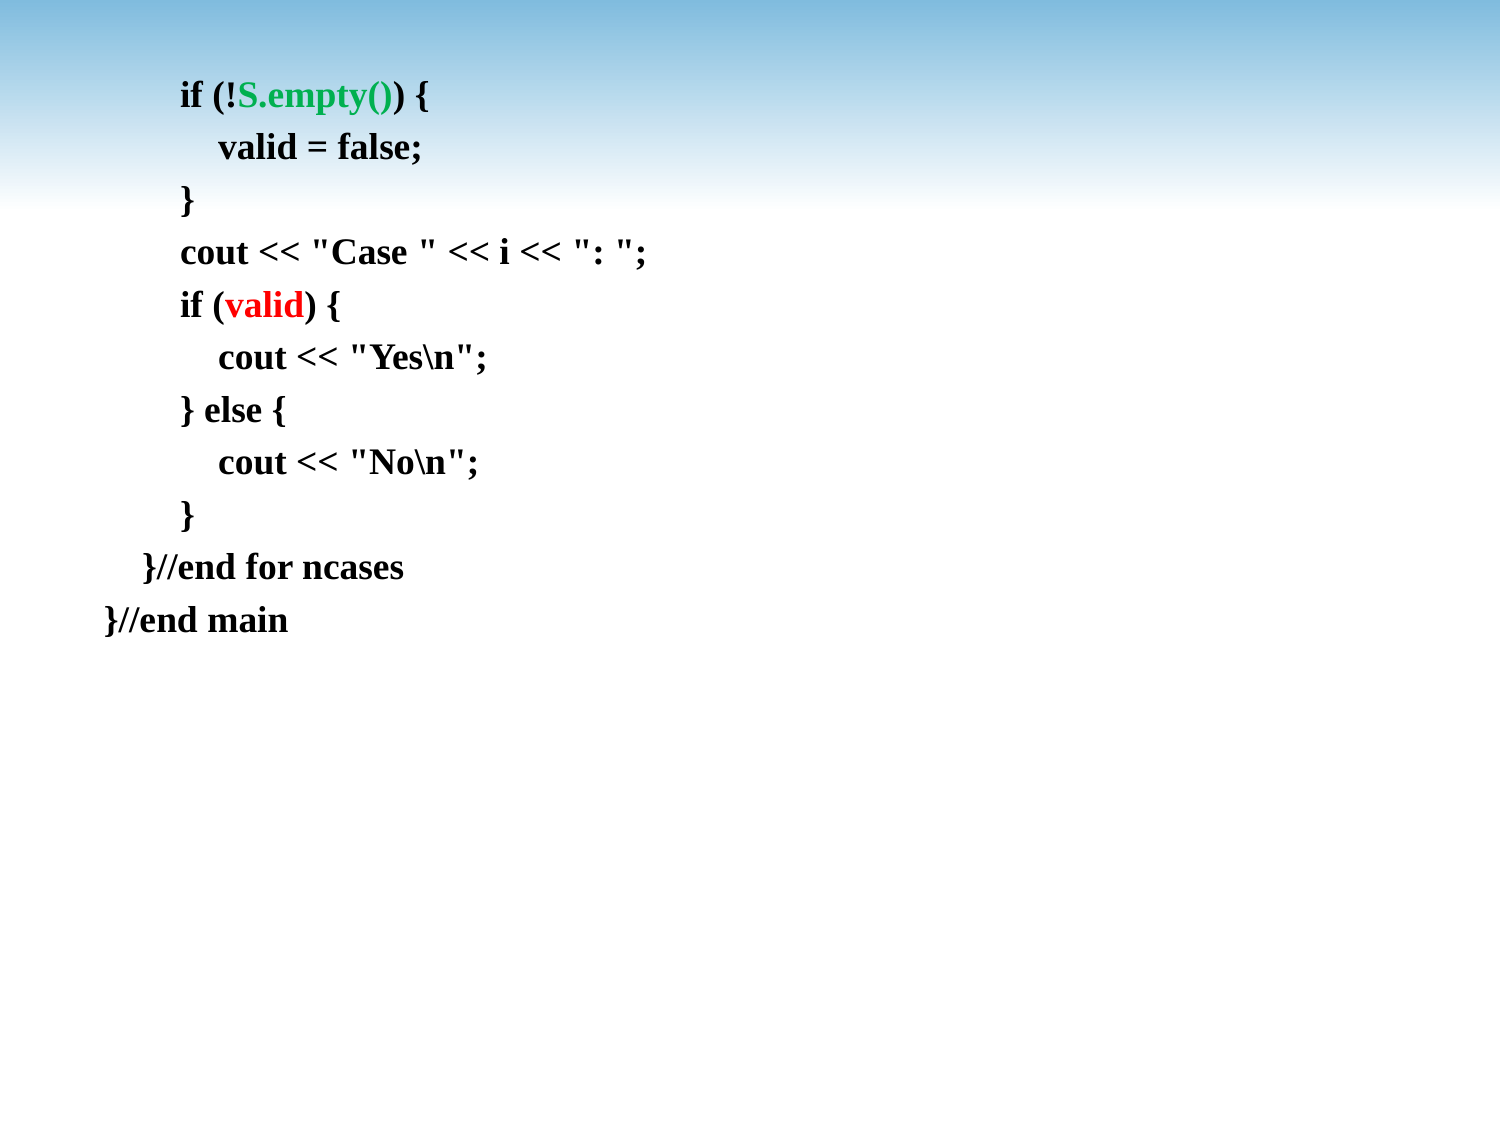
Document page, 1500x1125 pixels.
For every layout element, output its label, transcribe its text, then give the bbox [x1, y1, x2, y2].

text_box if (!S.empty()) { valid = false; } cout << "Case " << i << ": "; if (valid) { cout << "Yes\n"; } else { cout << "No\n"; } }//end for ncases }//end main [89, 62, 904, 985]
